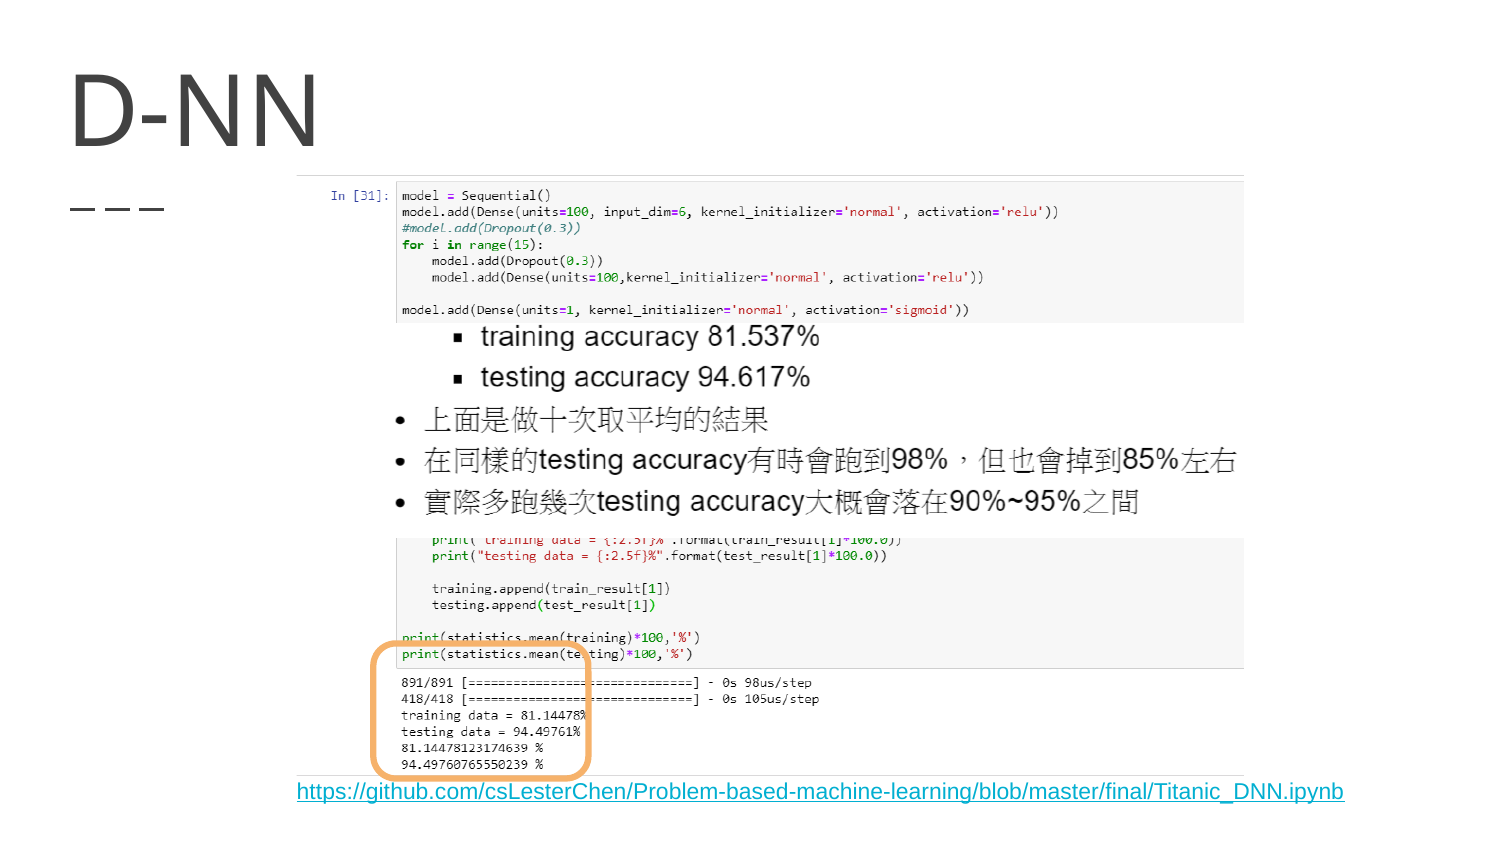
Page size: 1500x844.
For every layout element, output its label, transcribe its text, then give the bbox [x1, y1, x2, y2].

text_box https://github.com/csLesterChen/Problem-based-machine-learning/blob/master/final/Titanic_DNN.ipynb [281, 761, 1365, 834]
title D-NN [51, 61, 1449, 182]
picture [296, 173, 1245, 779]
